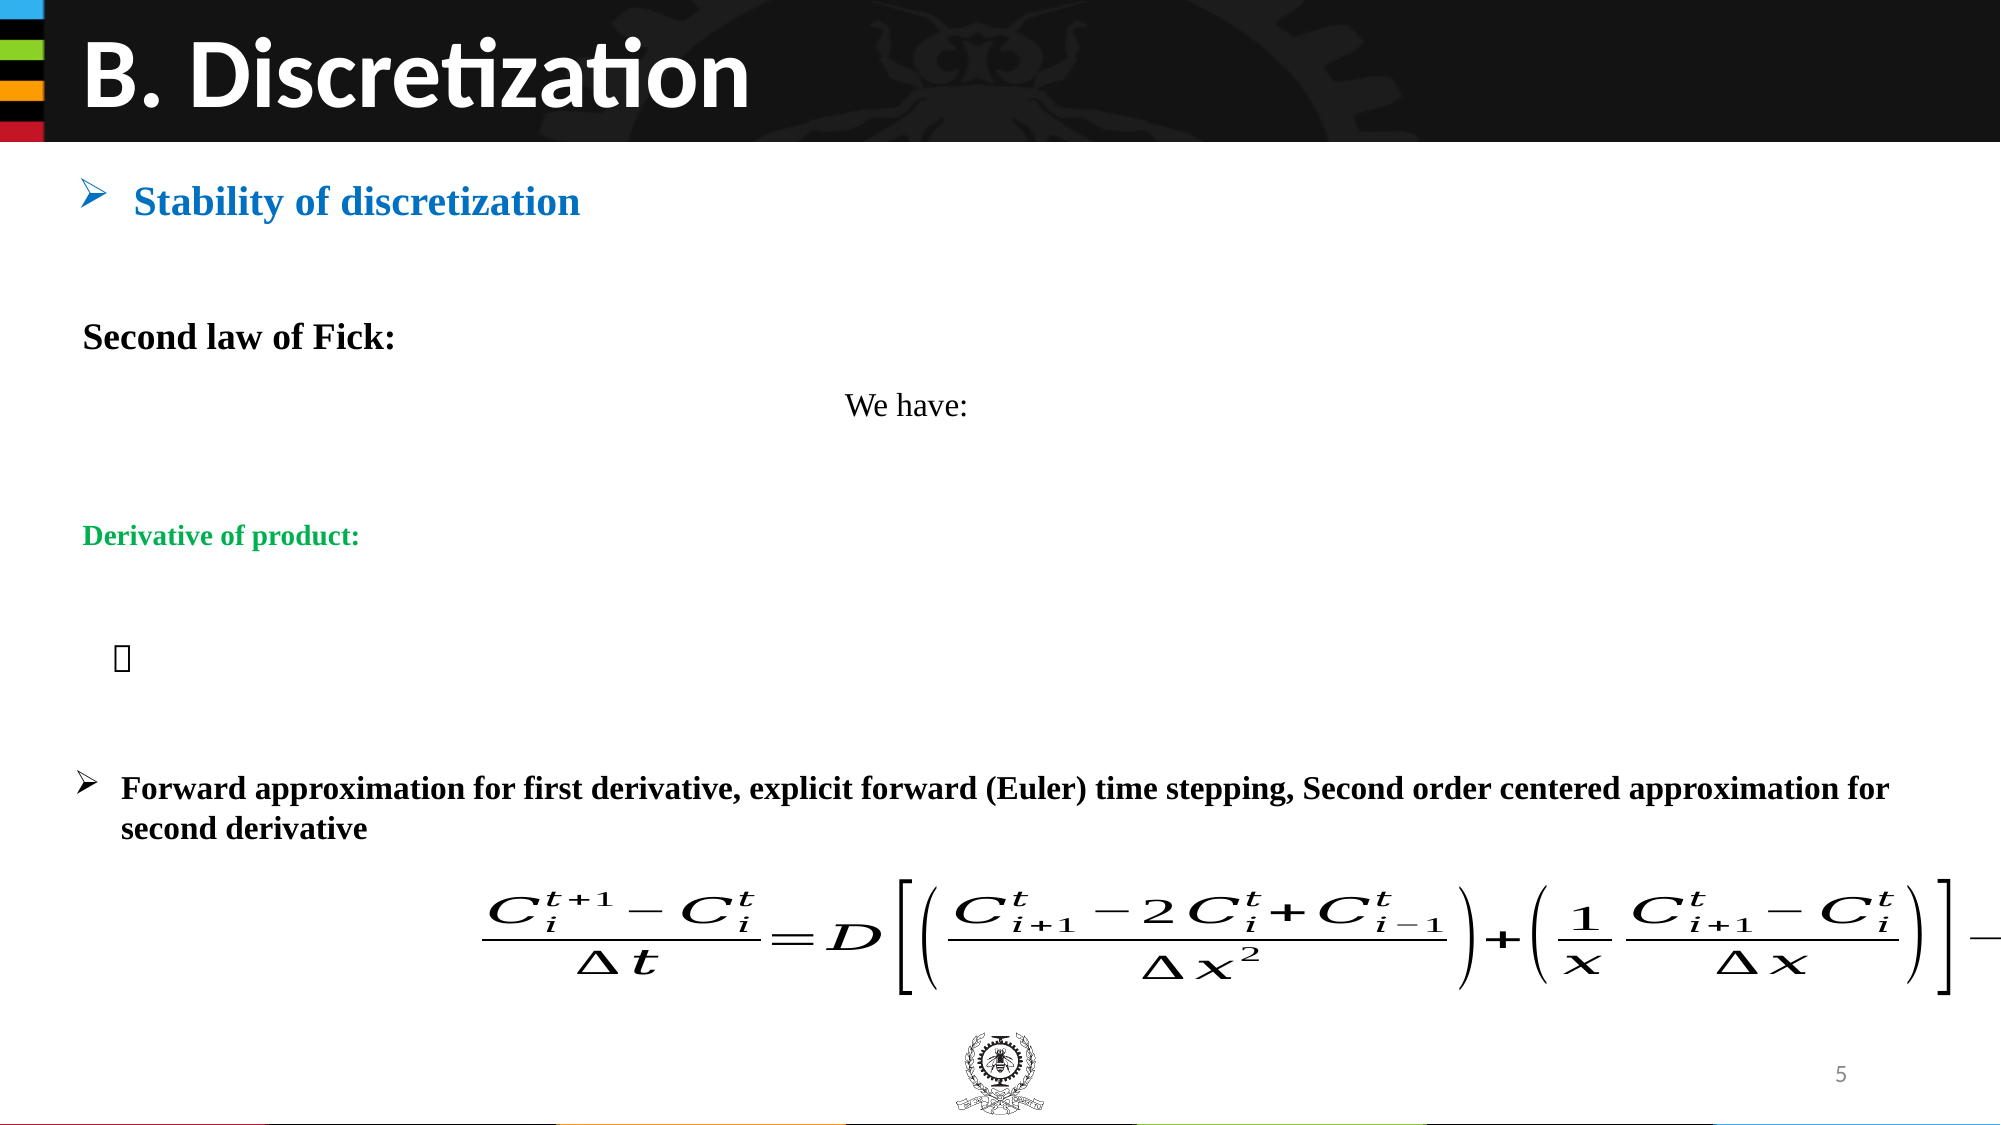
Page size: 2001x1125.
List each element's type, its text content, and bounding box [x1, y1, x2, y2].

text_box Stability of discretization [62, 166, 648, 231]
picture [0, 0, 2000, 142]
text_box Second law of Fick: [67, 304, 1735, 365]
picture [956, 1032, 1044, 1116]
text_box Forward approximation for first derivative, explicit forward (Euler) time stepping, Second order centered approximation for second derivative [59, 759, 1975, 854]
slide_number 5 [1412, 1042, 1863, 1103]
